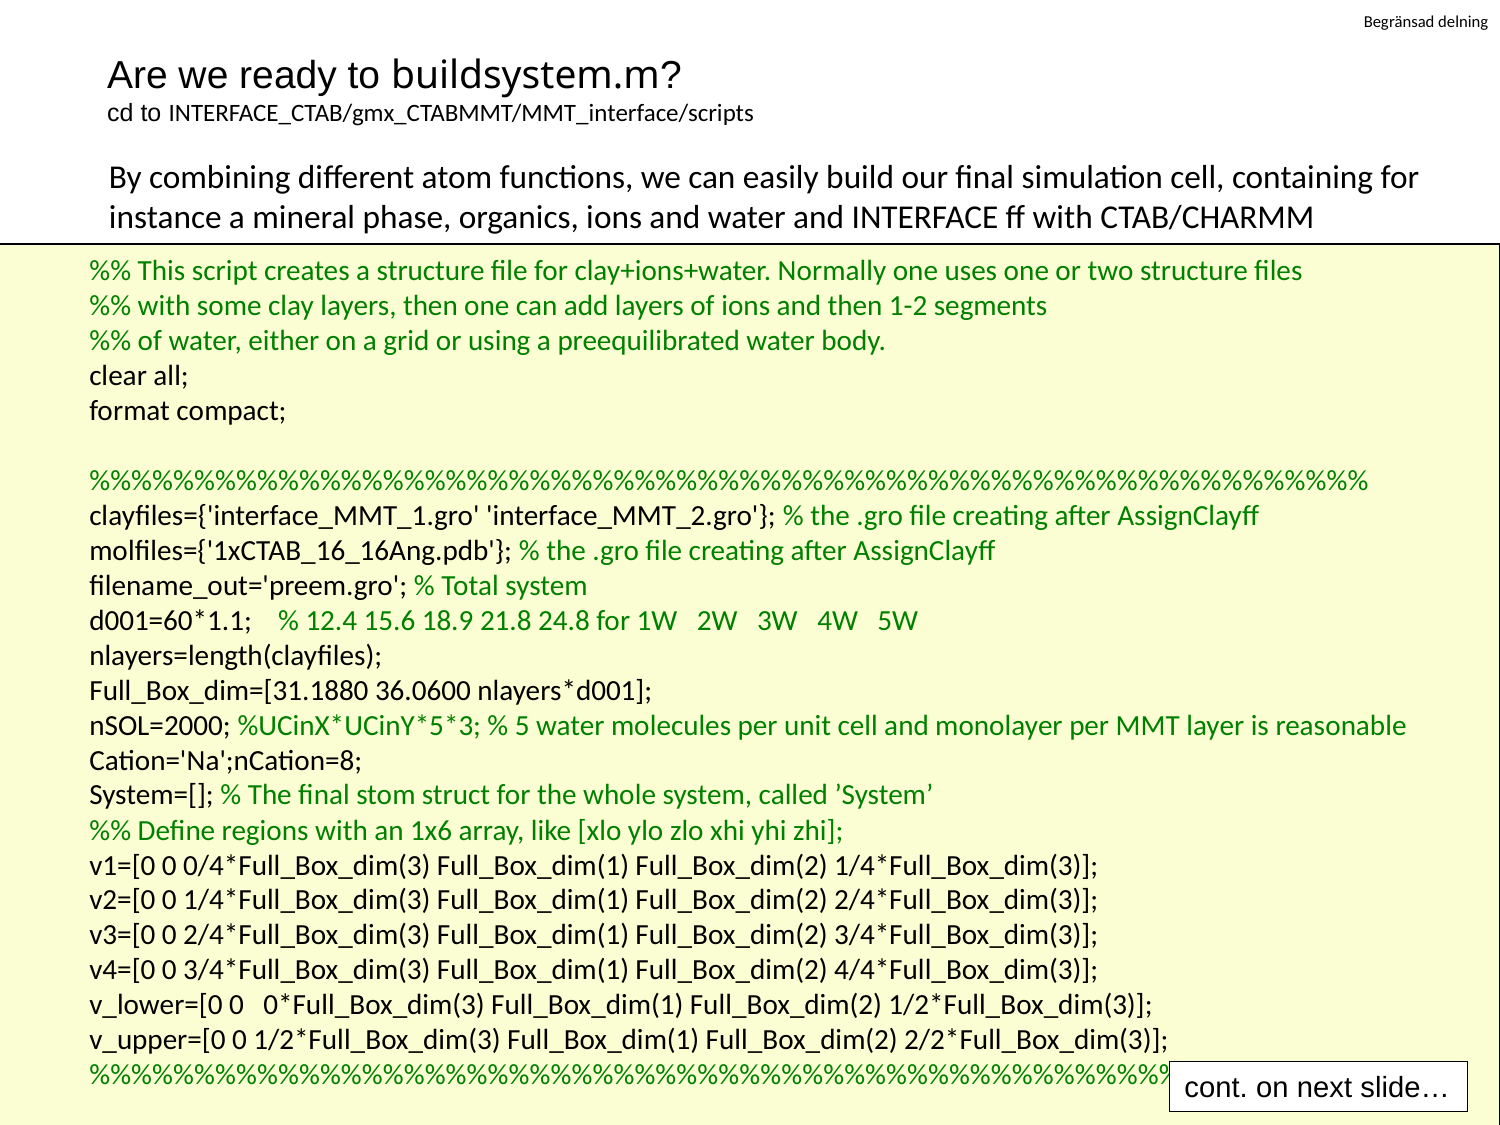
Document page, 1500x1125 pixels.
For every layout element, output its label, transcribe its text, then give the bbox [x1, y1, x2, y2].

title Are we ready to buildsystem.m? cd to INTERFACE_CTAB/gmx_CTABMMT/MMT_interface/scripts [92, 42, 1468, 135]
text_box cont. on next slide… [1169, 1061, 1468, 1112]
text_box By combining different atom functions, we can easily build our final simulation cell, containing for instance a mineral phase, organics, ions and water and INTERFACE ff with CTAB/CHARMM [94, 148, 1500, 242]
text_box %% This script creates a structure file for clay+ions+water. Normally one uses one or two structure files %% with some clay layers, then one can add layers of ions and then 1-2 segments %% of water, either on a grid or using a preequilibrated water body. clear all; format compact; %%%%%%%%%%%%%%%%%%%%%%%%%%%%%%%%%%%%%%%%%%%%%%%%%%%%%%%%%%%%% clayfiles={'interface_MMT_1.gro' 'interface_MMT_2.gro'}; % the .gro file creating after AssignClayff molfiles={'1xCTAB_16_16Ang.pdb'}; % the .gro file creating after AssignClayff filename_out='preem.gro'; % Total system d001=60*1.1; % 12.4 15.6 18.9 21.8 24.8 for 1W 2W 3W 4W 5W nlayers=length(clayfiles); Full_Box_dim=[31.1880 36.0600 nlayers*d001]; nSOL=2000; %UCinX*UCinY*5*3; % 5 water molecules per unit cell and monolayer per MMT layer is reasonable Cation='Na';nCation=8; System=[]; % The final stom struct for the whole system, called ’System’ %% Define regions with an 1x6 array, like [xlo ylo zlo xhi yhi zhi]; v1=[0 0 0/4*Full_Box_dim(3) Full_Box_dim(1) Full_Box_dim(2) 1/4*Full_Box_dim(3)]; v2=[0 0 1/4*Full_Box_dim(3) Full_Box_dim(1) Full_Box_dim(2) 2/4*Full_Box_dim(3)]; v3=[0 0 2/4*Full_Box_dim(3) Full_Box_dim(1) Full_Box_dim(2) 3/4*Full_Box_dim(3)]; v4=[0 0 3/4*Full_Box_dim(3) Full_Box_dim(1) Full_Box_dim(2) 4/4*Full_Box_dim(3)]; v_lower=[0 0 0*Full_Box_dim(3) Full_Box_dim(1) Full_Box_dim(2) 1/2*Full_Box_dim(3)]; v_upper=[0 0 1/2*Full_Box_dim(3) Full_Box_dim(1) Full_Box_dim(2) 2/2*Full_Box_dim(3)]; %%%%%%%%%%%%%%%%%%%%%%%%%%%%%%%%%%%%%%%%%%%%%%%%%%%%%%%%%%%%%% [0, 242, 1500, 1125]
